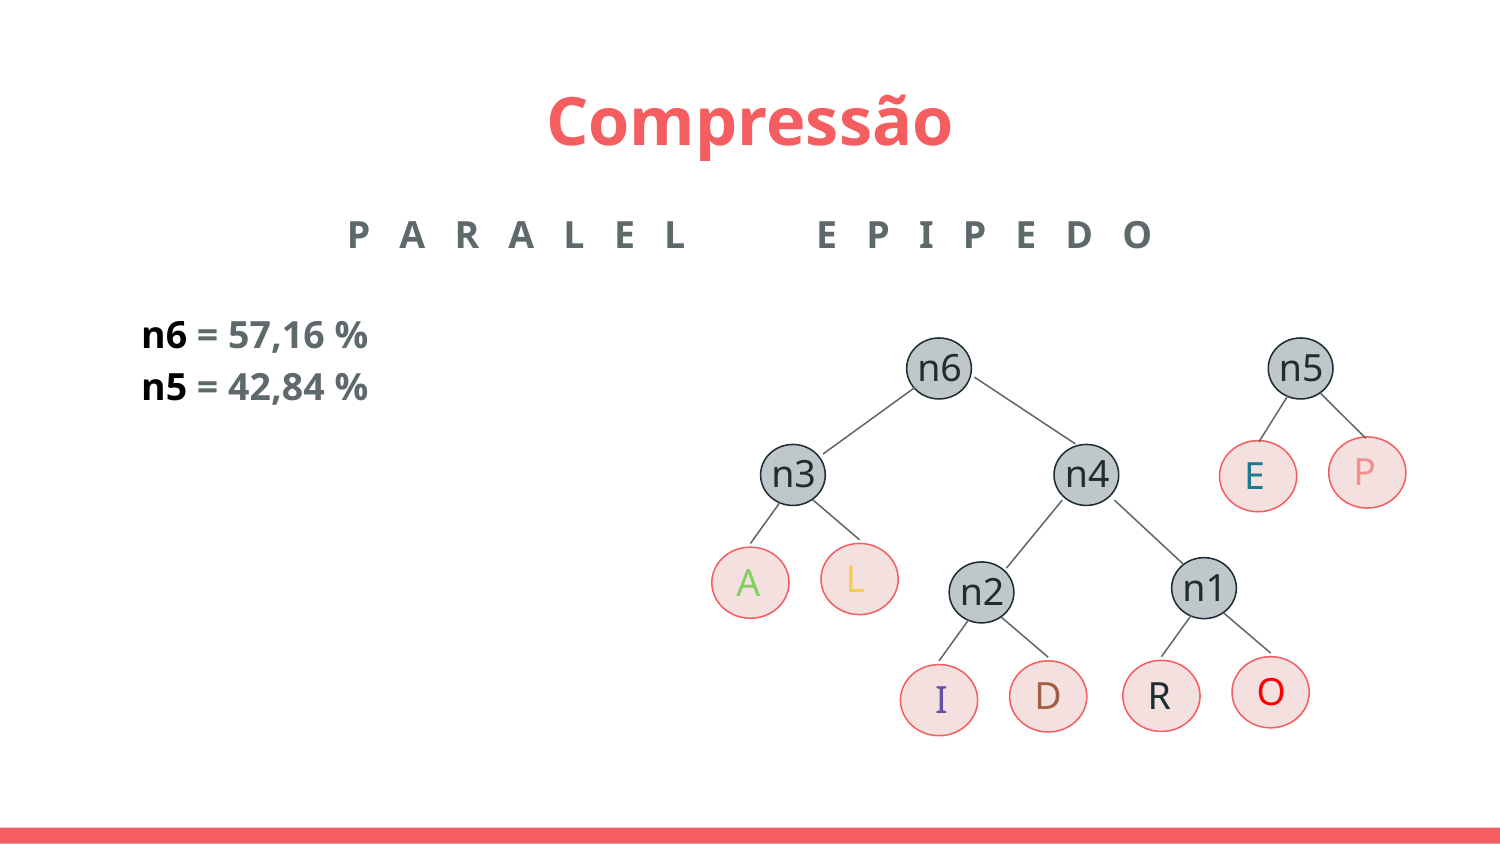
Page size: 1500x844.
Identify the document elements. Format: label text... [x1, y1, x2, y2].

list n6 = 57,16 % n5 = 42,84 % [51, 289, 453, 728]
text_box O [1232, 653, 1310, 733]
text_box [974, 376, 1076, 445]
text_box n4 [1039, 435, 1133, 515]
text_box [938, 619, 970, 662]
text_box R [1122, 656, 1201, 736]
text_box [812, 499, 860, 541]
text_box n1 [1157, 548, 1251, 628]
text_box L [820, 539, 899, 620]
text_box E [1219, 436, 1297, 517]
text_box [1006, 499, 1063, 569]
text_box n2 [935, 552, 1028, 632]
text_box n5 [1254, 328, 1348, 409]
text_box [1114, 499, 1184, 565]
text_box P A R A L E L E P I P E D O [51, 189, 1449, 269]
text_box n6 [892, 328, 986, 409]
text_box P [1328, 433, 1406, 513]
title Compressão [51, 64, 1449, 167]
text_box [1001, 617, 1049, 658]
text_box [1258, 395, 1289, 443]
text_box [1223, 612, 1271, 654]
text_box D [1009, 657, 1087, 737]
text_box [1320, 393, 1366, 439]
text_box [750, 501, 781, 544]
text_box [822, 387, 916, 455]
text_box I [900, 660, 978, 741]
text_box n3 [746, 435, 840, 515]
text_box A [711, 543, 789, 623]
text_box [1161, 614, 1192, 657]
